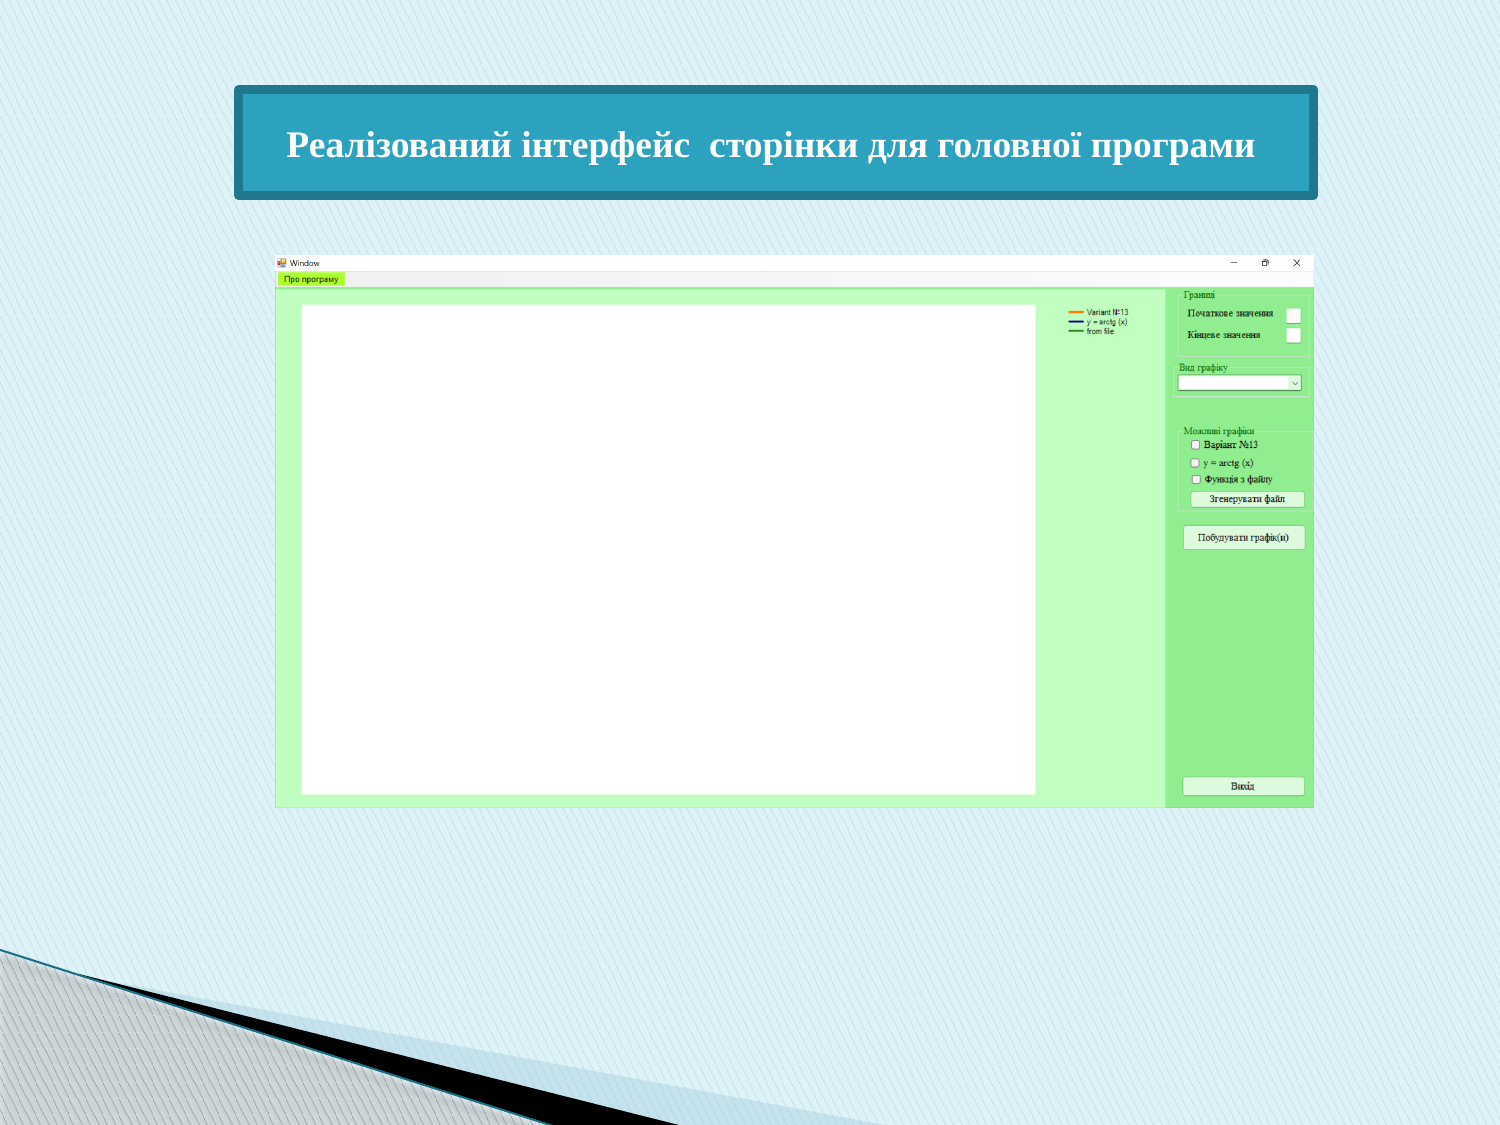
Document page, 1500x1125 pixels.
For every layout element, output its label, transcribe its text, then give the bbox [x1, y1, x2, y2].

picture [274, 255, 1315, 808]
text_box Реалізований інтерфейс сторінки для головної програми [234, 85, 1318, 200]
